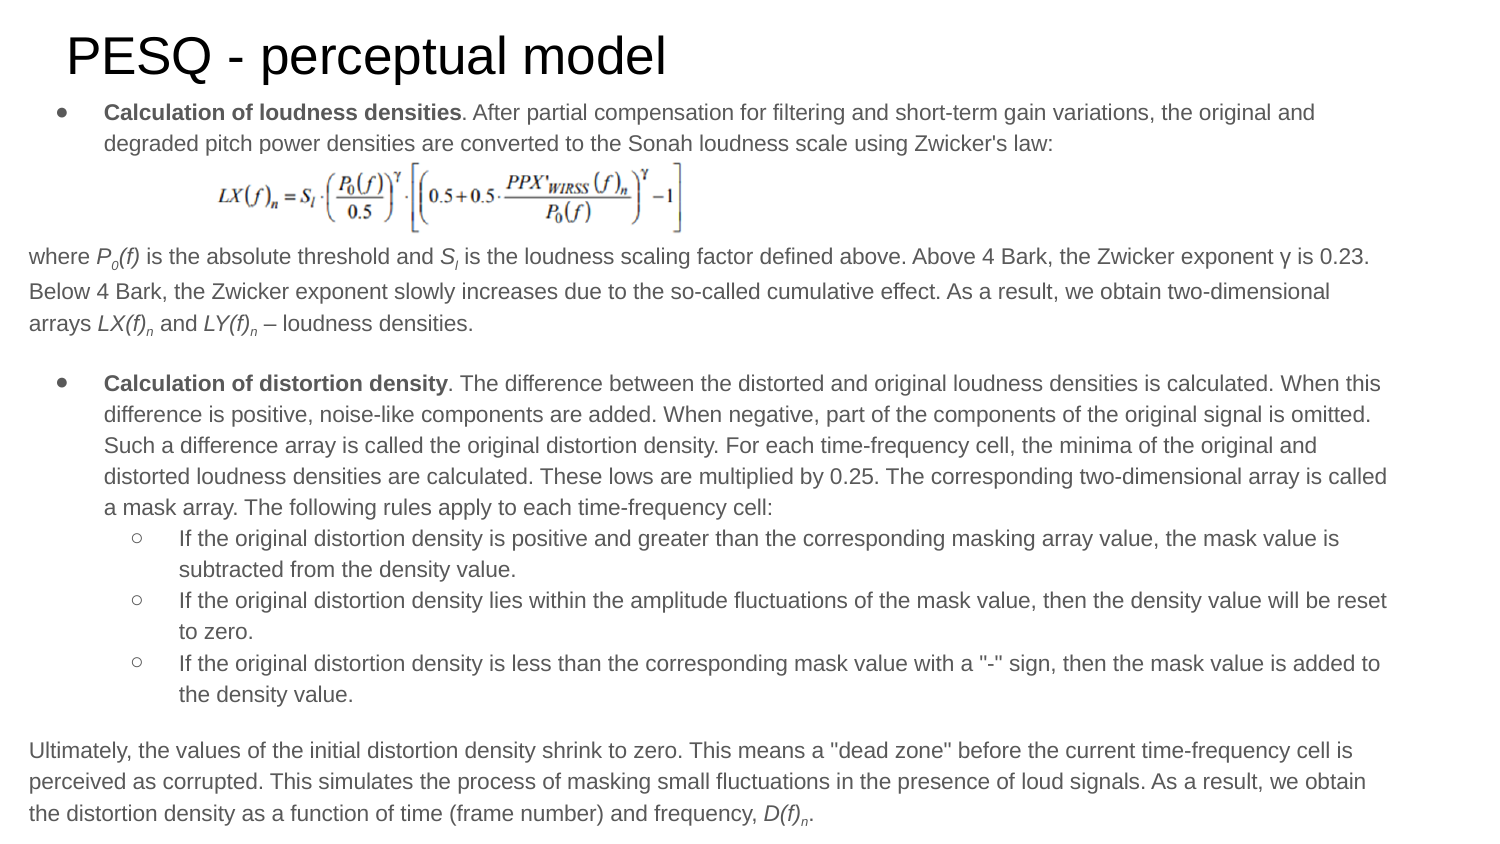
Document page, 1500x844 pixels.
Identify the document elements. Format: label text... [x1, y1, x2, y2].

picture [209, 153, 690, 241]
title PESQ - perceptual model [51, 6, 1449, 101]
list Calculation of loudness densities. After partial compensation for filtering and short-term gain variations, the original and degraded pitch power densities are converted to the Sonah loudness scale using Zwicker's law: where P0(f) is the absolute threshold and Sl is the loudness scaling factor defined above. Above 4 Bark, the Zwicker exponent γ is 0.23. Below 4 Bark, the Zwicker exponent slowly increases due to the so-called cumulative effect. As a result, we obtain two-dimensional arrays LX(f)n and LY(f)n – loudness densities. Calculation of distortion density. The difference between the distorted and original loudness densities is calculated. When this difference is positive, noise-like components are added. When negative, part of the components of the original signal is omitted. Such a difference array is called the original distortion density. For each time-frequency cell, the minima of the original and distorted loudness densities are calculated. These lows are multiplied by 0.25. The corresponding two-dimensional array is called a mask array. The following rules apply to each time-frequency cell: If the original distortion density is positive and greater than the corresponding masking array value, the mask value is subtracted from the density value. If the original distortion density lies within the amplitude fluctuations of the mask value, then the density value will be reset to zero. If the original distortion density is less than the corresponding mask value with a "-" sign, then the mask value is added to the density value. Ultimately, the values ​​of the initial distortion density shrink to zero. This means a "dead zone" before the current time-frequency cell is perceived as corrupted. This simulates the process of masking small fluctuations in the presence of loud signals. As a result, we obtain the distortion density as a function of time (frame number) and frequency, D(f)n. [13, 79, 1412, 831]
